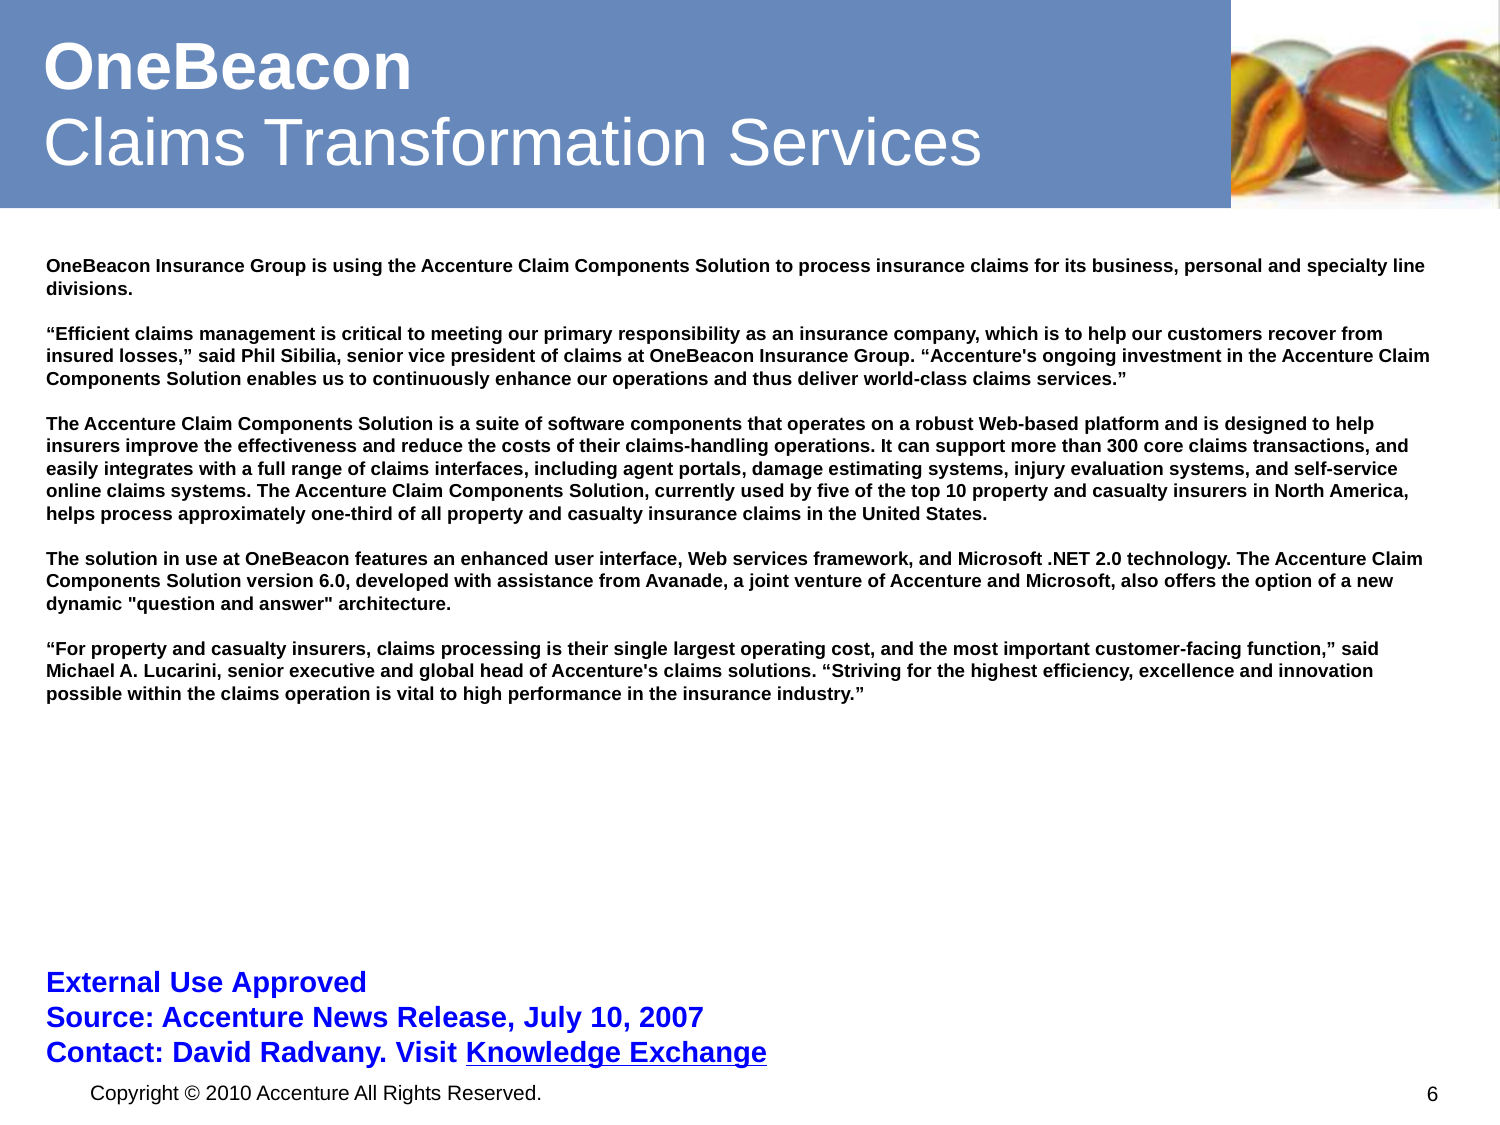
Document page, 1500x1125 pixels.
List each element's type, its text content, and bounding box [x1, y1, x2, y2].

slide_number 6 [1174, 1067, 1454, 1114]
text_box External Use Approved Source: Accenture News Release, July 10, 2007 Contact: David Radvany. Visit Knowledge Exchange [31, 956, 969, 1077]
title OneBeacon Claims Transformation Services [27, 3, 1372, 189]
picture [1231, 0, 1500, 209]
text_box OneBeacon Insurance Group is using the Accenture Claim Components Solution to process insurance claims for its business, personal and specialty line divisions. “Efficient claims management is critical to meeting our primary responsibility as an insurance company, which is to help our customers recover from insured losses,” said Phil Sibilia, senior vice president of claims at OneBeacon Insurance Group. “Accenture's ongoing investment in the Accenture Claim Components Solution enables us to continuously enhance our operations and thus deliver world-class claims services.” The Accenture Claim Components Solution is a suite of software components that operates on a robust Web-based platform and is designed to help insurers improve the effectiveness and reduce the costs of their claims-handling operations. It can support more than 300 core claims transactions, and easily integrates with a full range of claims interfaces, including agent portals, damage estimating systems, injury evaluation systems, and self-service online claims systems. The Accenture Claim Components Solution, currently used by five of the top 10 property and casualty insurers in North America, helps process approximately one-third of all property and casualty insurance claims in the United States. The solution in use at OneBeacon features an enhanced user interface, Web services framework, and Microsoft .NET 2.0 technology. The Accenture Claim Components Solution version 6.0, developed with assistance from Avanade, a joint venture of Accenture and Microsoft, also offers the option of a new dynamic "question and answer" architecture. “For property and casualty insurers, claims processing is their single largest operating cost, and the most important customer-facing function,” said Michael A. Lucarini, senior executive and global head of Accenture's claims solutions. “Striving for the highest efficiency, excellence and innovation possible within the claims operation is vital to high performance in the insurance industry.” [31, 246, 1447, 869]
footer Copyright © 2010 Accenture All Rights Reserved. [74, 1077, 813, 1113]
